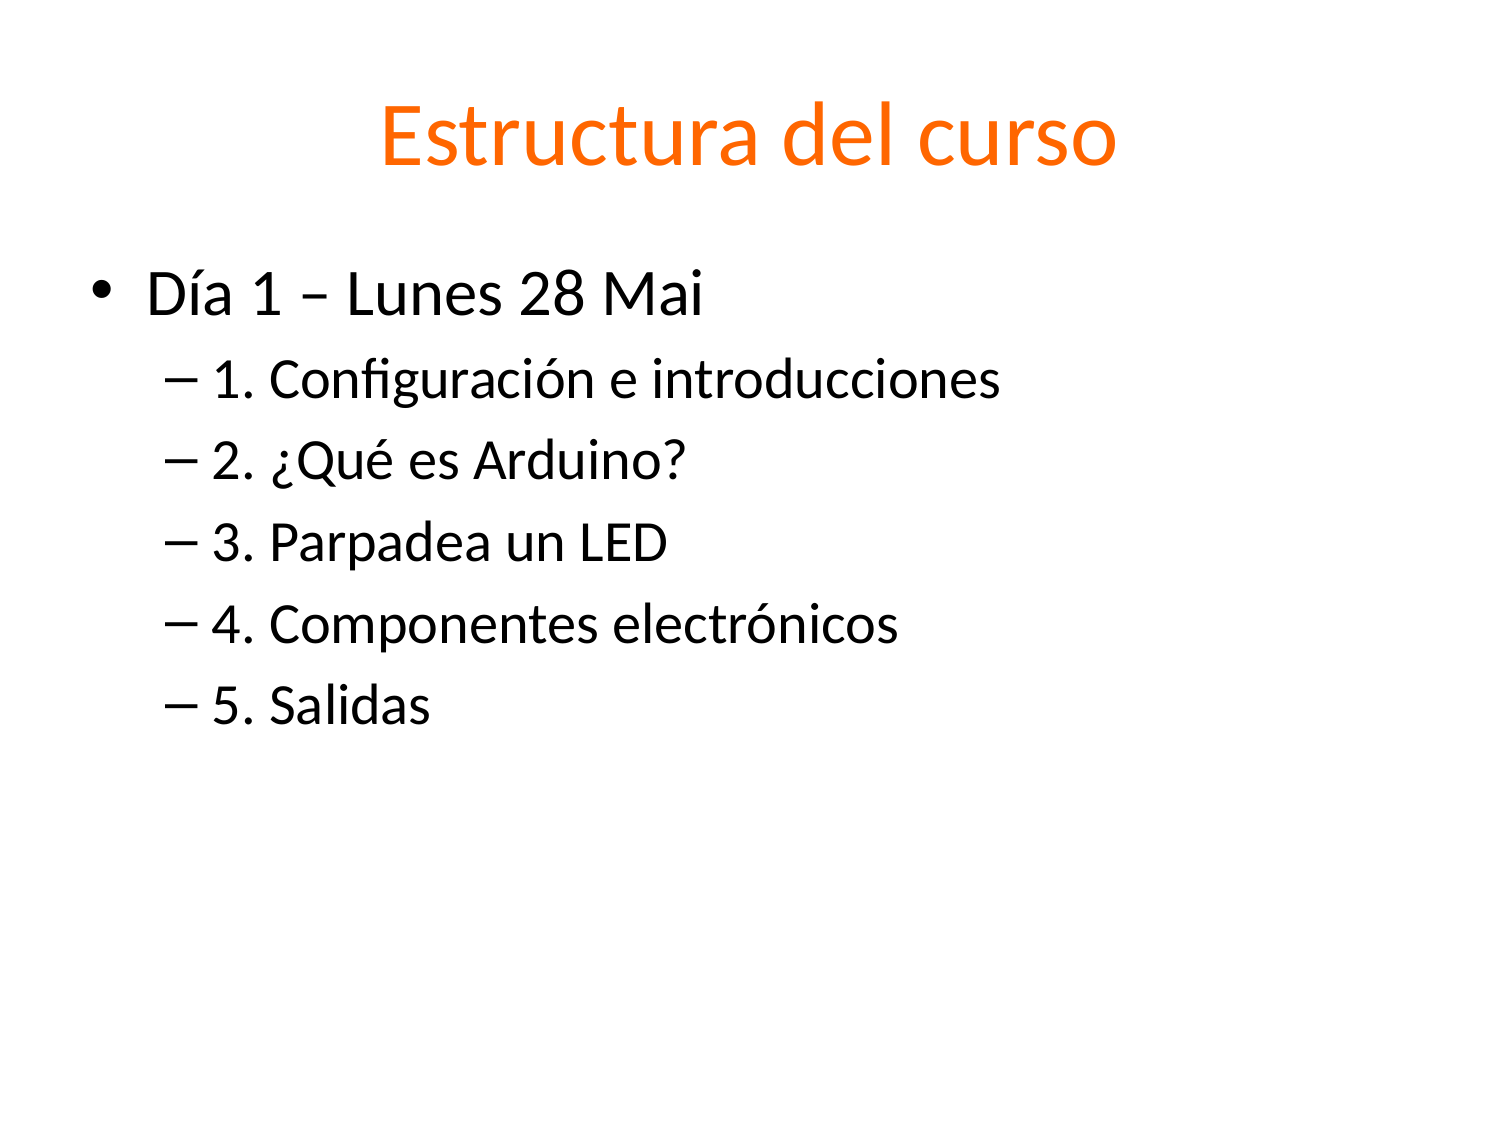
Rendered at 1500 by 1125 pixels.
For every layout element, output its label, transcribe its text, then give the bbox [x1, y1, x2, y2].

list Día 1 – Lunes 28 Mai 1. Configuración e introducciones 2. ¿Qué es Arduino? 3. Parpadea un LED 4. Componentes electrónicos 5. Salidas [75, 240, 1425, 1045]
title Estructura del curso [75, 45, 1425, 214]
